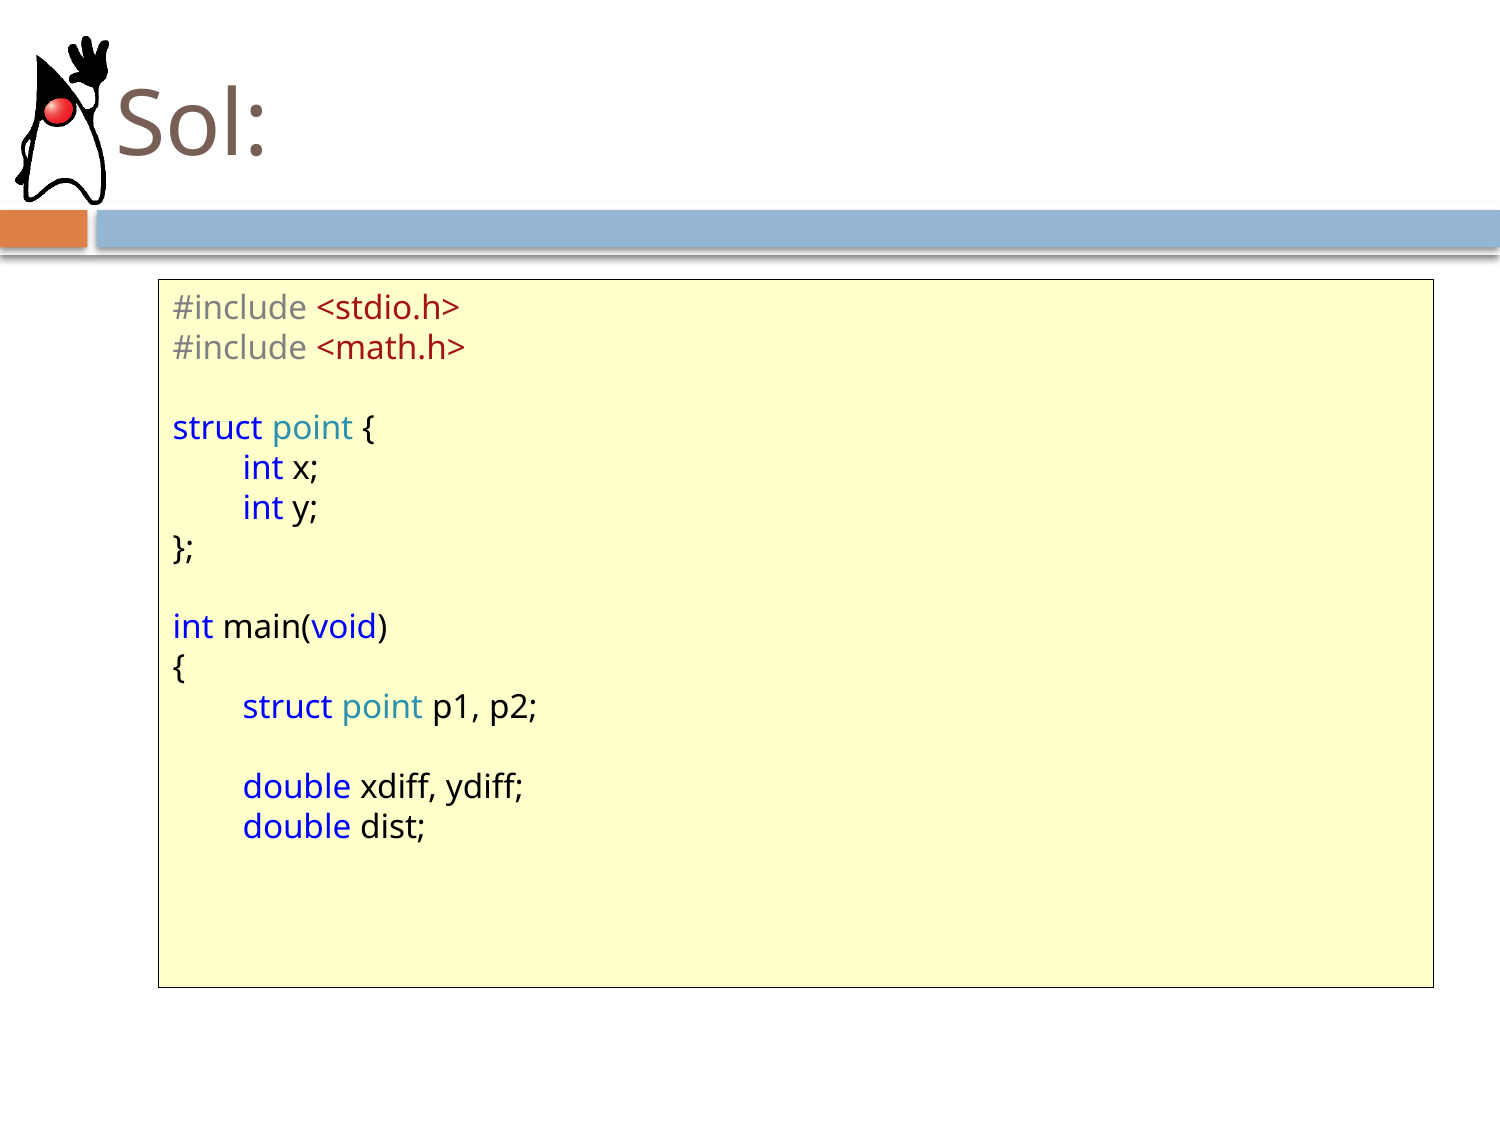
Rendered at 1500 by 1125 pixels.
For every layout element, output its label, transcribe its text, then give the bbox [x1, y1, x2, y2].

text_box #include <stdio.h> #include <math.h> struct point { int x; int y; }; int main(void) { struct point p1, p2; double xdiff, ydiff; double dist; [158, 278, 1434, 988]
title Sol: [100, 37, 1438, 200]
picture [15, 36, 109, 205]
